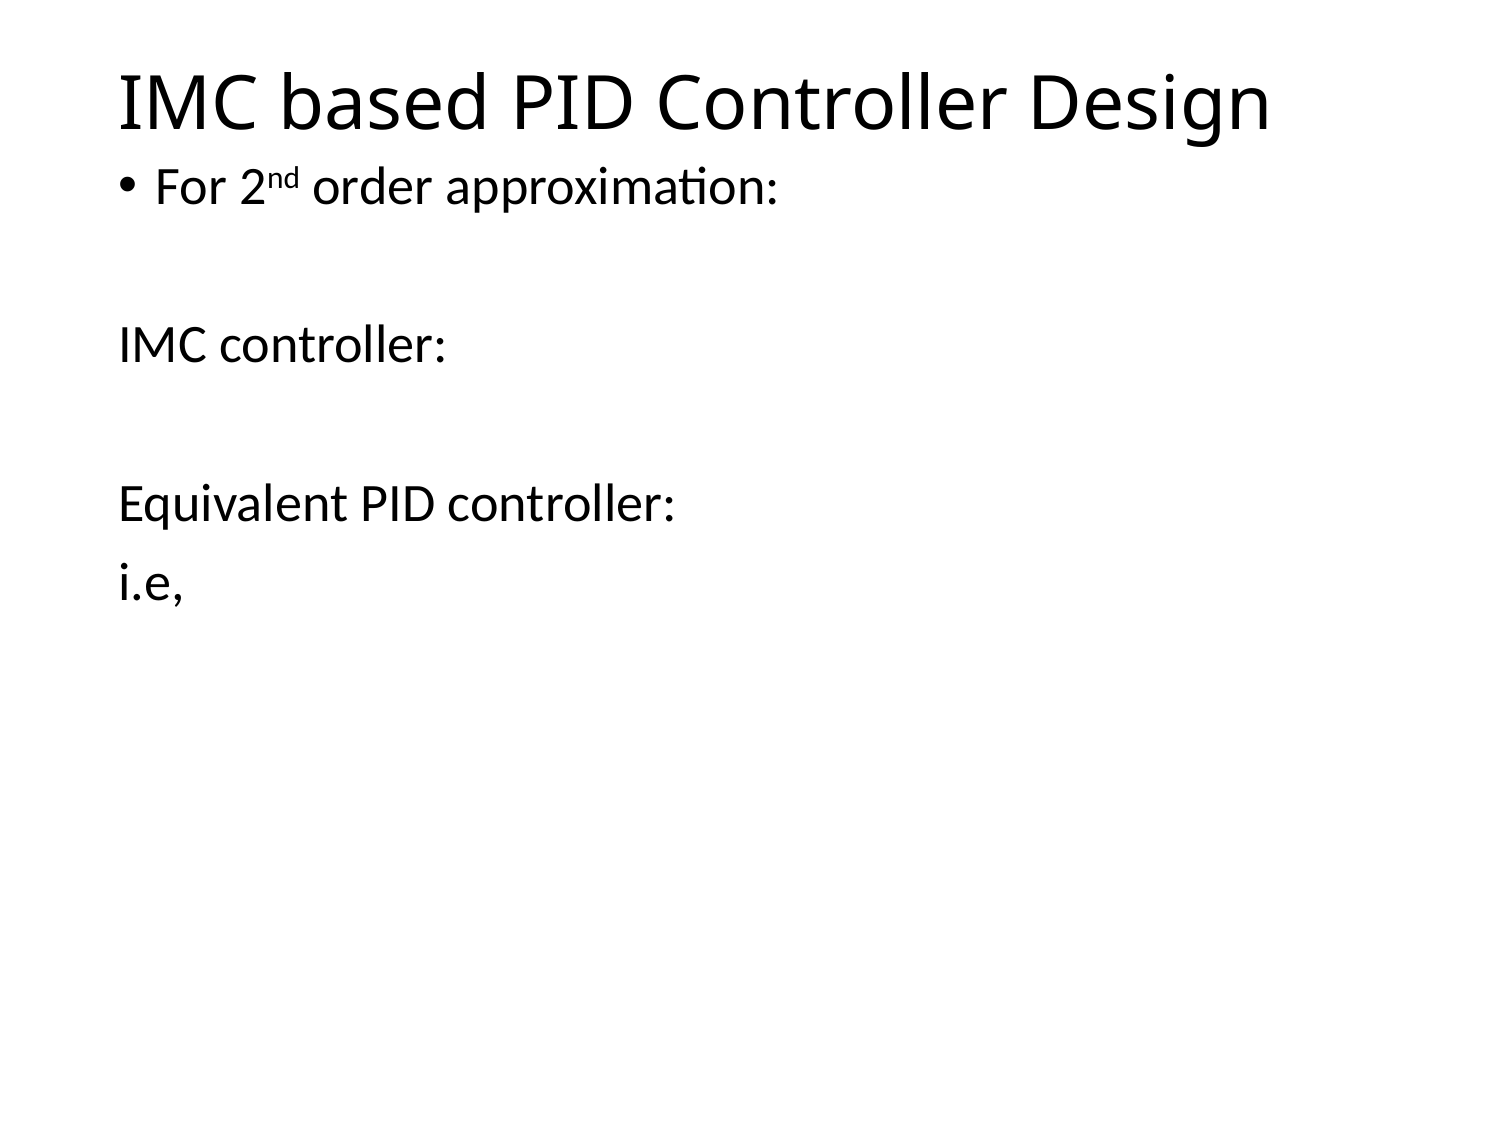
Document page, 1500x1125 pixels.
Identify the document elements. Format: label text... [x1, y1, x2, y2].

title IMC based PID Controller Design [103, 59, 1397, 150]
